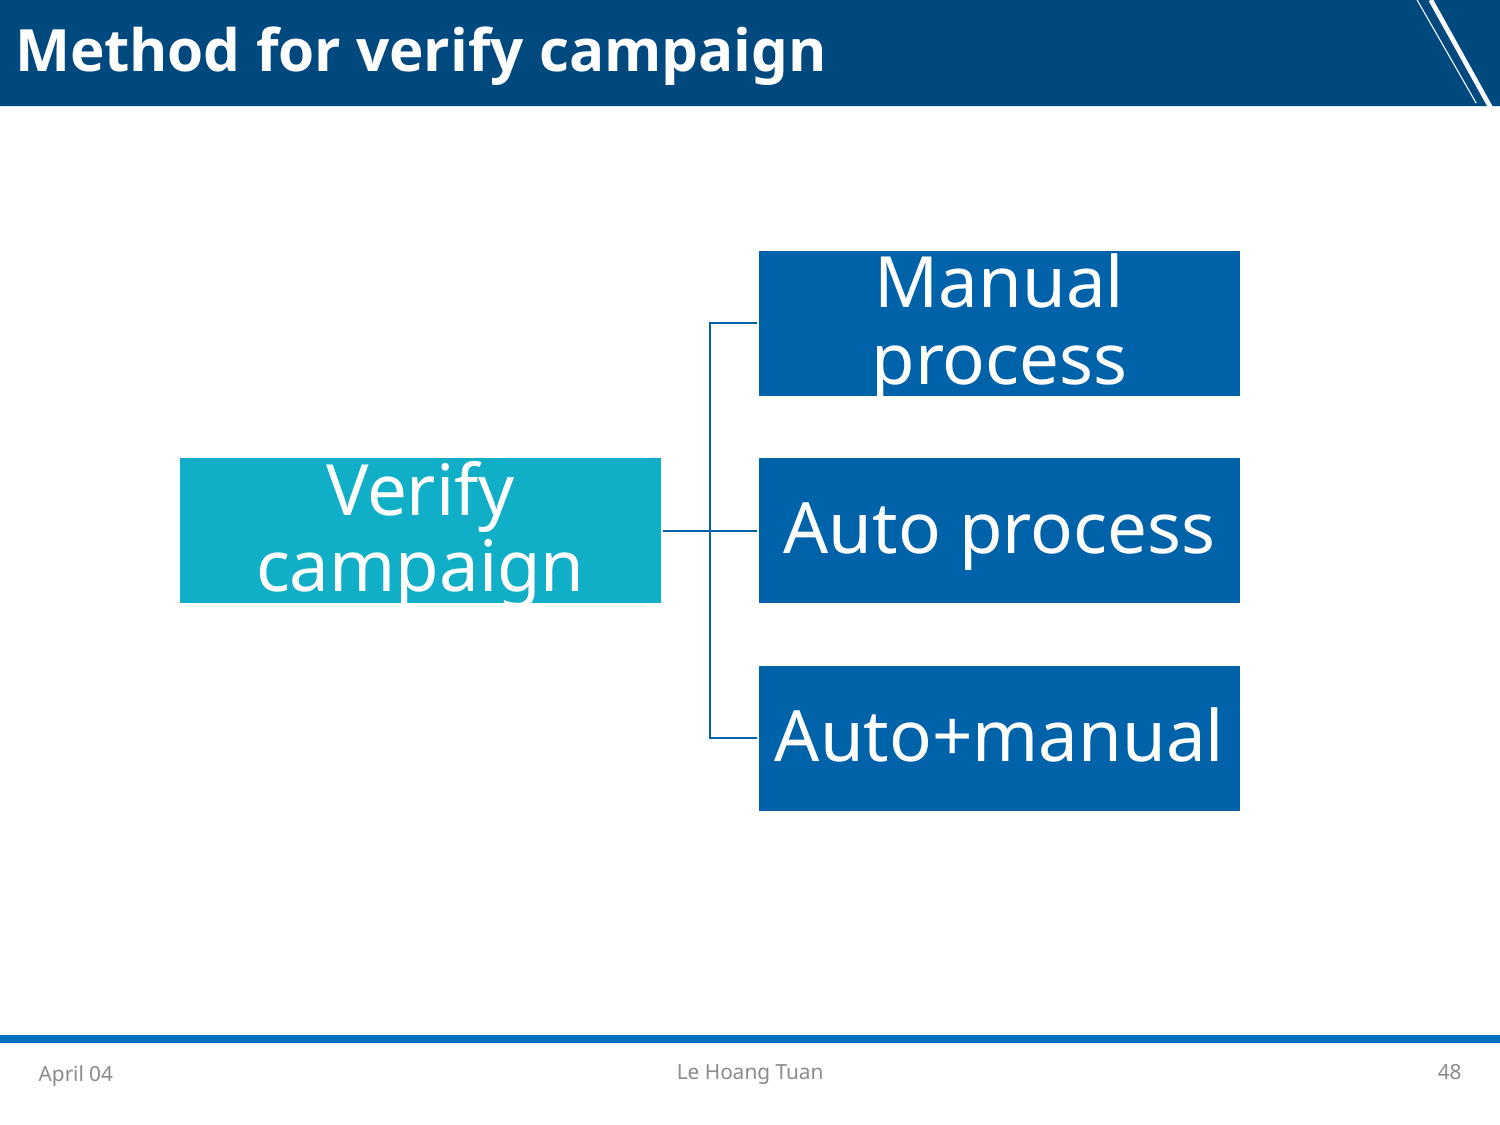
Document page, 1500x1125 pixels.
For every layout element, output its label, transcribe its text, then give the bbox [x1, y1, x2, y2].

footer Le Hoang Tuan [496, 1042, 1004, 1103]
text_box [178, 207, 1242, 854]
list Method for verify campaign [0, 0, 1500, 107]
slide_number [23, 1042, 362, 1103]
slide_number 48 [1138, 1042, 1477, 1103]
